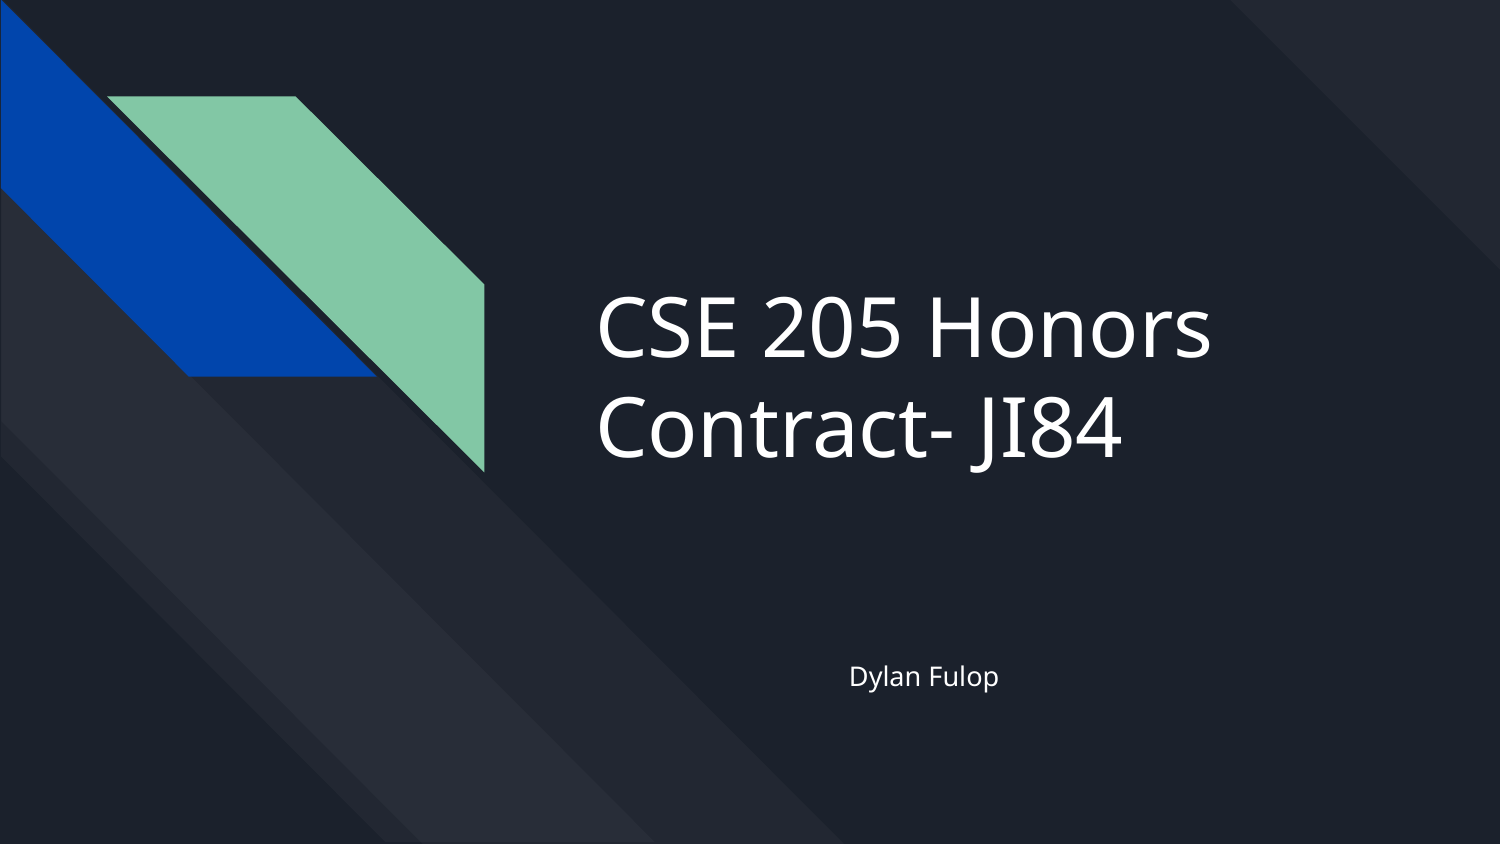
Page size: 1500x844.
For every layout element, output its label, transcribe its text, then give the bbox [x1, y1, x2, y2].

title CSE 205 Honors Contract- JI84 [580, 258, 1404, 518]
subtitle Dylan Fulop [833, 643, 1404, 727]
